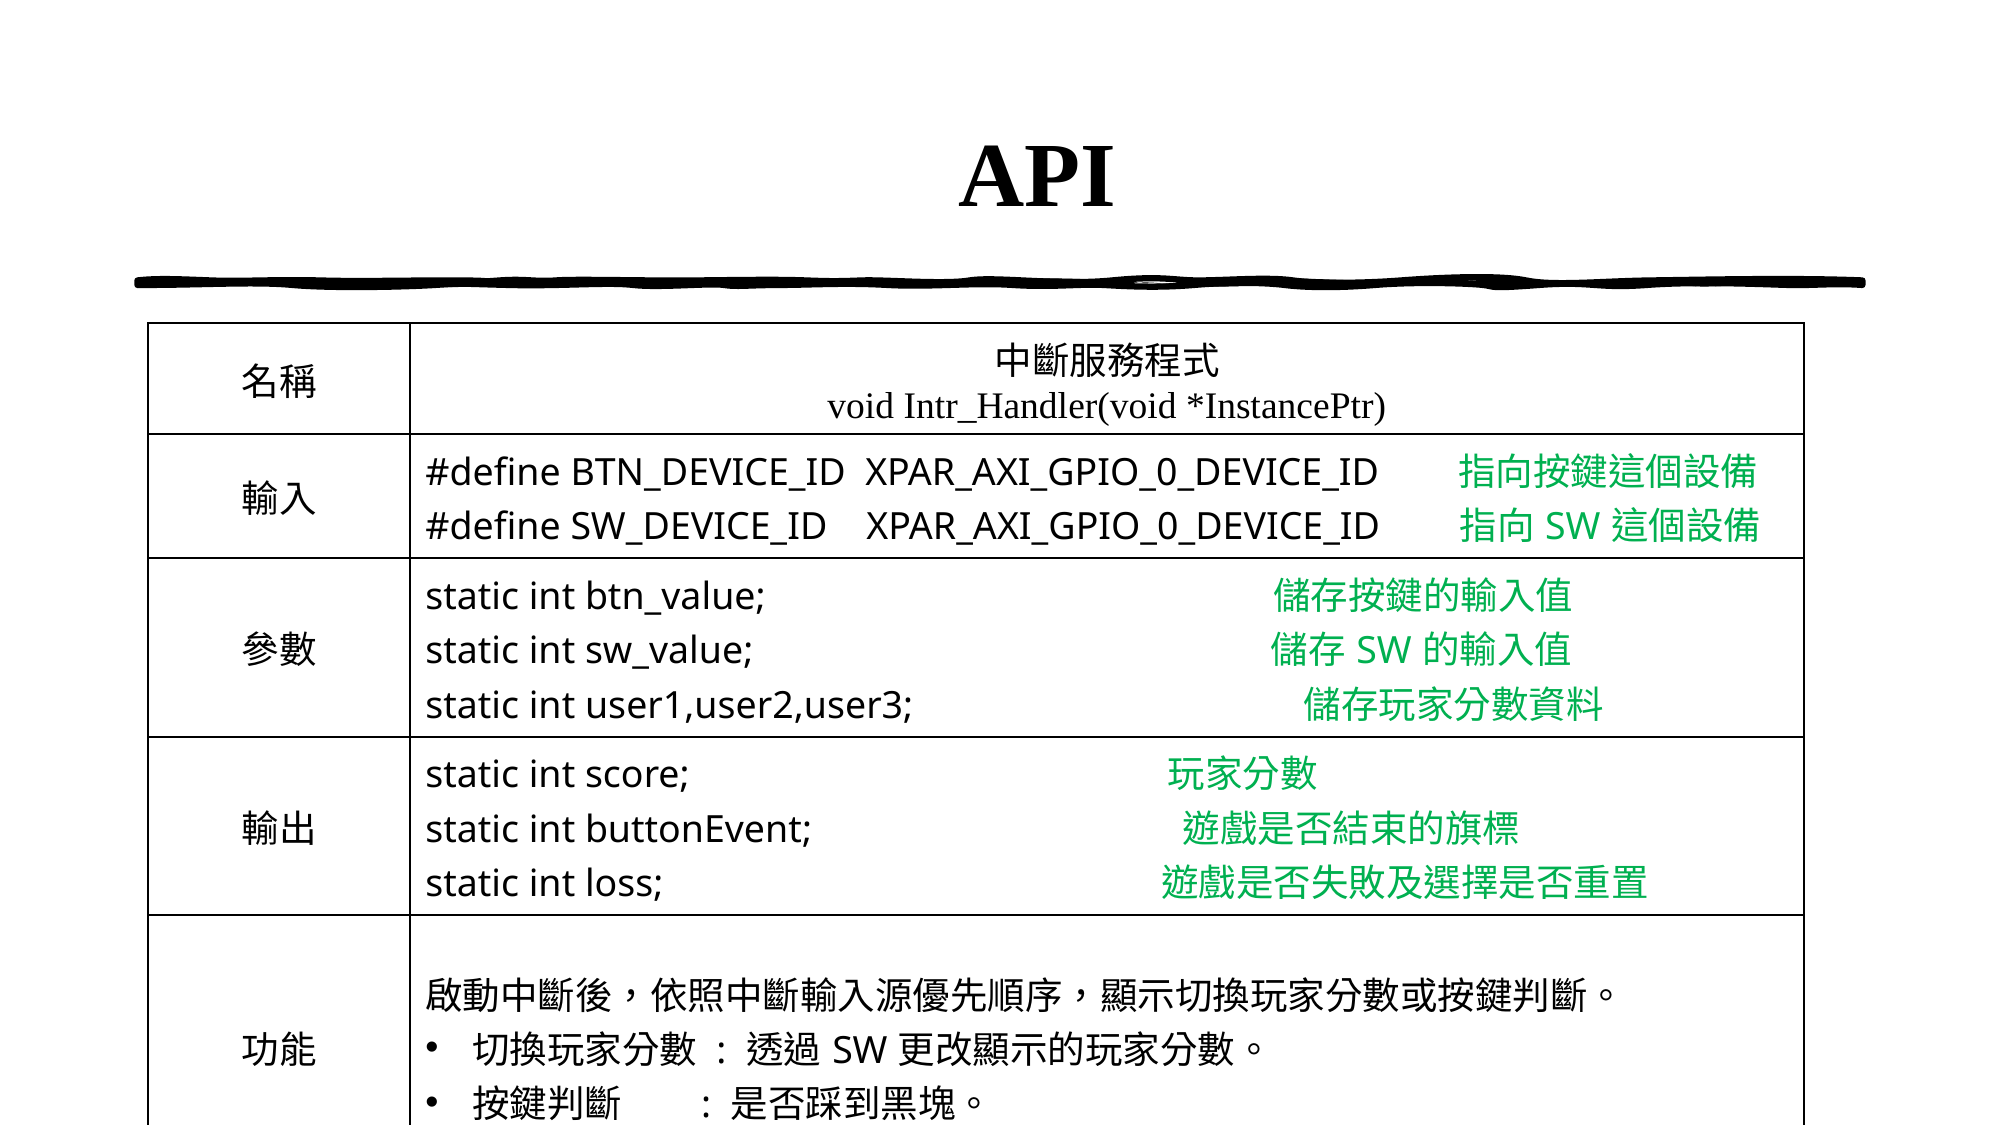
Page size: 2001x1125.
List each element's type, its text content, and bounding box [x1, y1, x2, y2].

table_cell static int score; 玩家分數 static int buttonEvent; 遊戲是否結束的旗標 static int loss; 遊戲是否失敗及選擇是否重置 [411, 738, 1803, 914]
table_cell static int btn_value; 儲存按鍵的輸入值 static int sw_value; 儲存SW的輸入值 static int user1,user2,user3; 儲存玩家分數資料 [411, 559, 1803, 736]
title API [137, 59, 1863, 278]
table_cell 輸出 [149, 738, 409, 914]
table_header 中斷服務程式 void Intr_Handler(void *InstancePtr) [411, 324, 1803, 433]
table_cell #define BTN_DEVICE_ID XPAR_AXI_GPIO_0_DEVICE_ID 指向按鍵這個設備 #define SW_DEVICE_ID XPAR_AXI_GPIO_0_DEVICE_ID 指向SW這個設備 [411, 435, 1803, 557]
table_cell 輸入 [149, 435, 409, 557]
table_cell 參數 [149, 559, 409, 736]
table_cell 啟動中斷後，依照中斷輸入源優先順序，顯示切換玩家分數或按鍵判斷。 切換玩家分數 : 透過SW更改顯示的玩家分數。 按鍵判斷 : 是否踩到黑塊。 [411, 916, 1803, 1125]
table_header 名稱 [149, 324, 409, 433]
table_cell 功能 [149, 916, 409, 1125]
